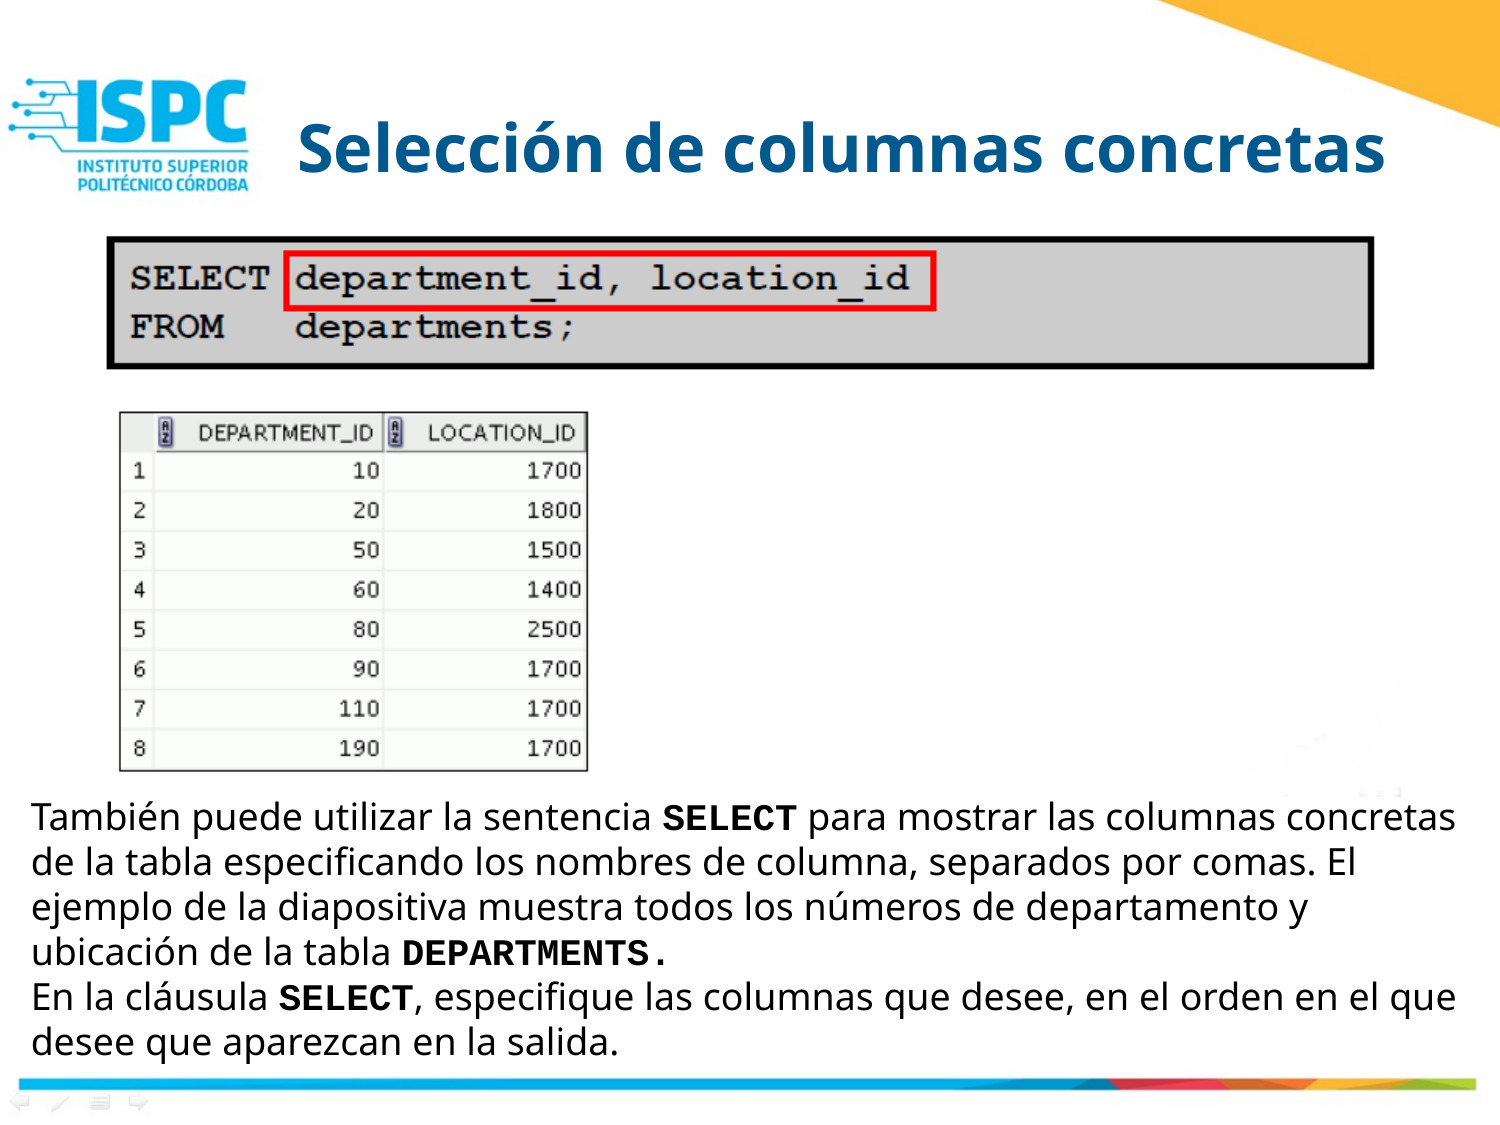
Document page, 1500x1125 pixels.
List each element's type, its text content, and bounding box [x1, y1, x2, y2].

picture [0, 0, 1500, 1125]
text_box También puede utilizar la sentencia SELECT para mostrar las columnas concretas de la tabla especificando los nombres de columna, separados por comas. El ejemplo de la diapositiva muestra todos los números de departamento y ubicación de la tabla DEPARTMENTS. En la cláusula SELECT, especifique las columnas que desee, en el orden en el que desee que aparezcan en la salida. [16, 785, 1482, 1071]
text_box Selección de columnas concretas [282, 98, 1403, 194]
